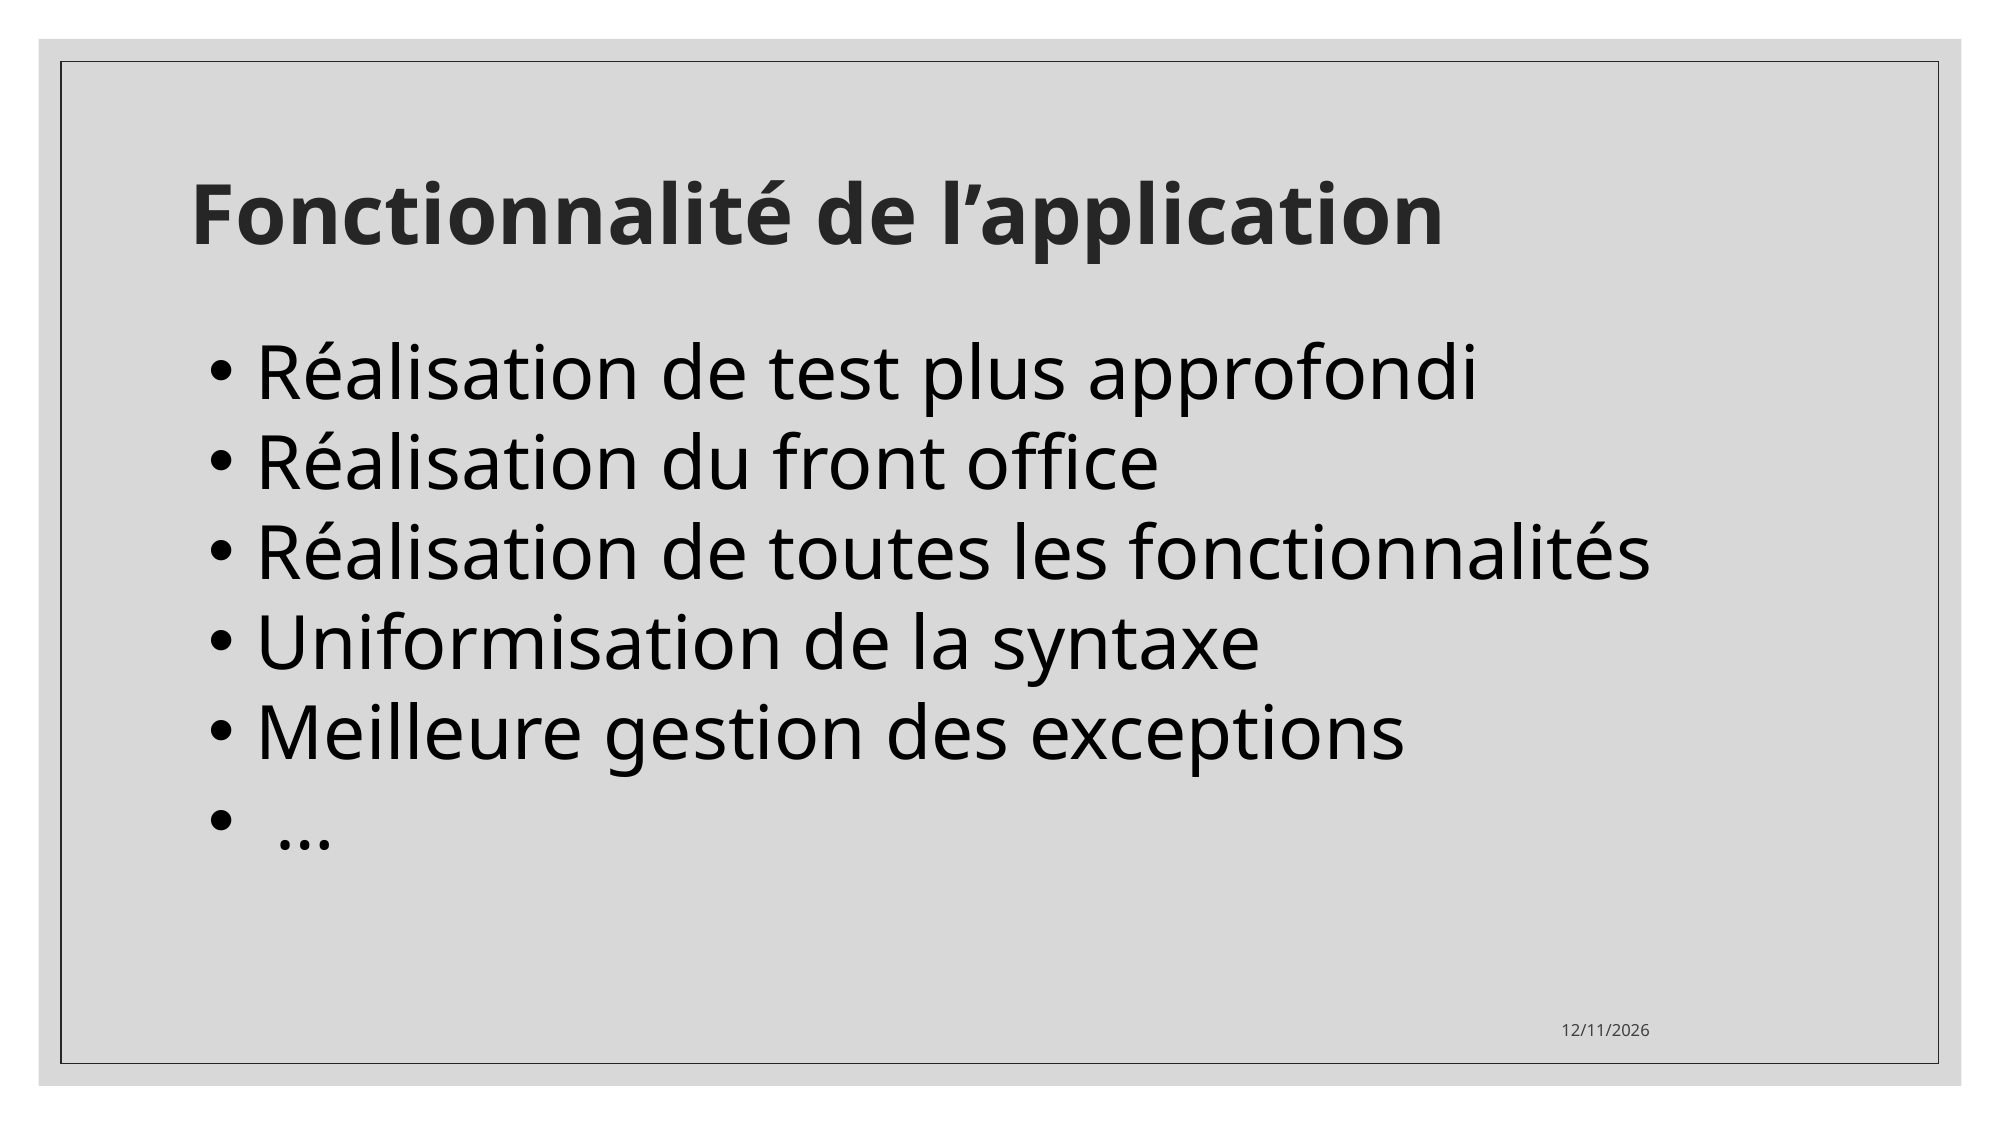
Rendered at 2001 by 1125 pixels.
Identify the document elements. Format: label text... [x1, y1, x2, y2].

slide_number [1190, 990, 1665, 1050]
title Fonctionnalité de l’application [174, 105, 1825, 331]
text_box Réalisation de test plus approfondi Réalisation du front office Réalisation de toutes les fonctionnalités Uniformisation de la syntaxe Meilleure gestion des exceptions … [194, 317, 1845, 873]
